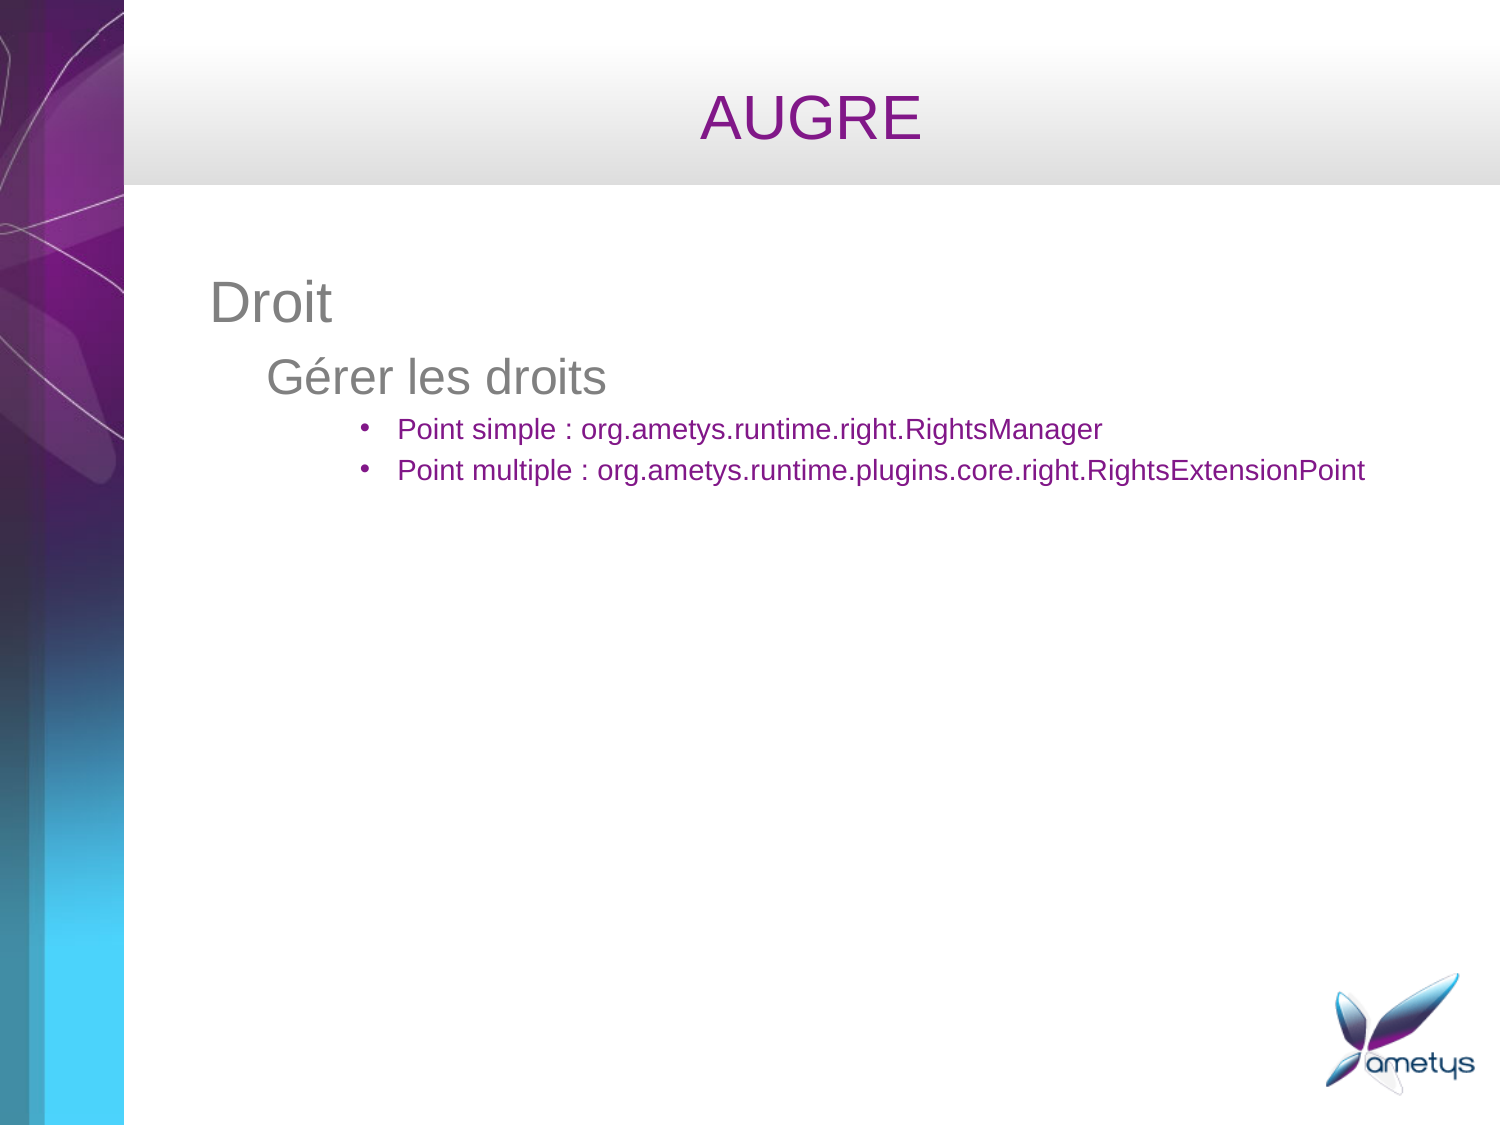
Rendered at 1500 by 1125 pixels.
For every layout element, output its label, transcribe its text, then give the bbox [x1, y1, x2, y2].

picture [0, 0, 124, 1125]
picture [1316, 967, 1484, 1106]
list Droit Gérer les droits Point simple : org.ametys.runtime.right.RightsManager Point multiple : org.ametys.runtime.plugins.core.right.RightsExtensionPoint [194, 256, 1448, 1000]
title AUGRE [123, 44, 1500, 185]
